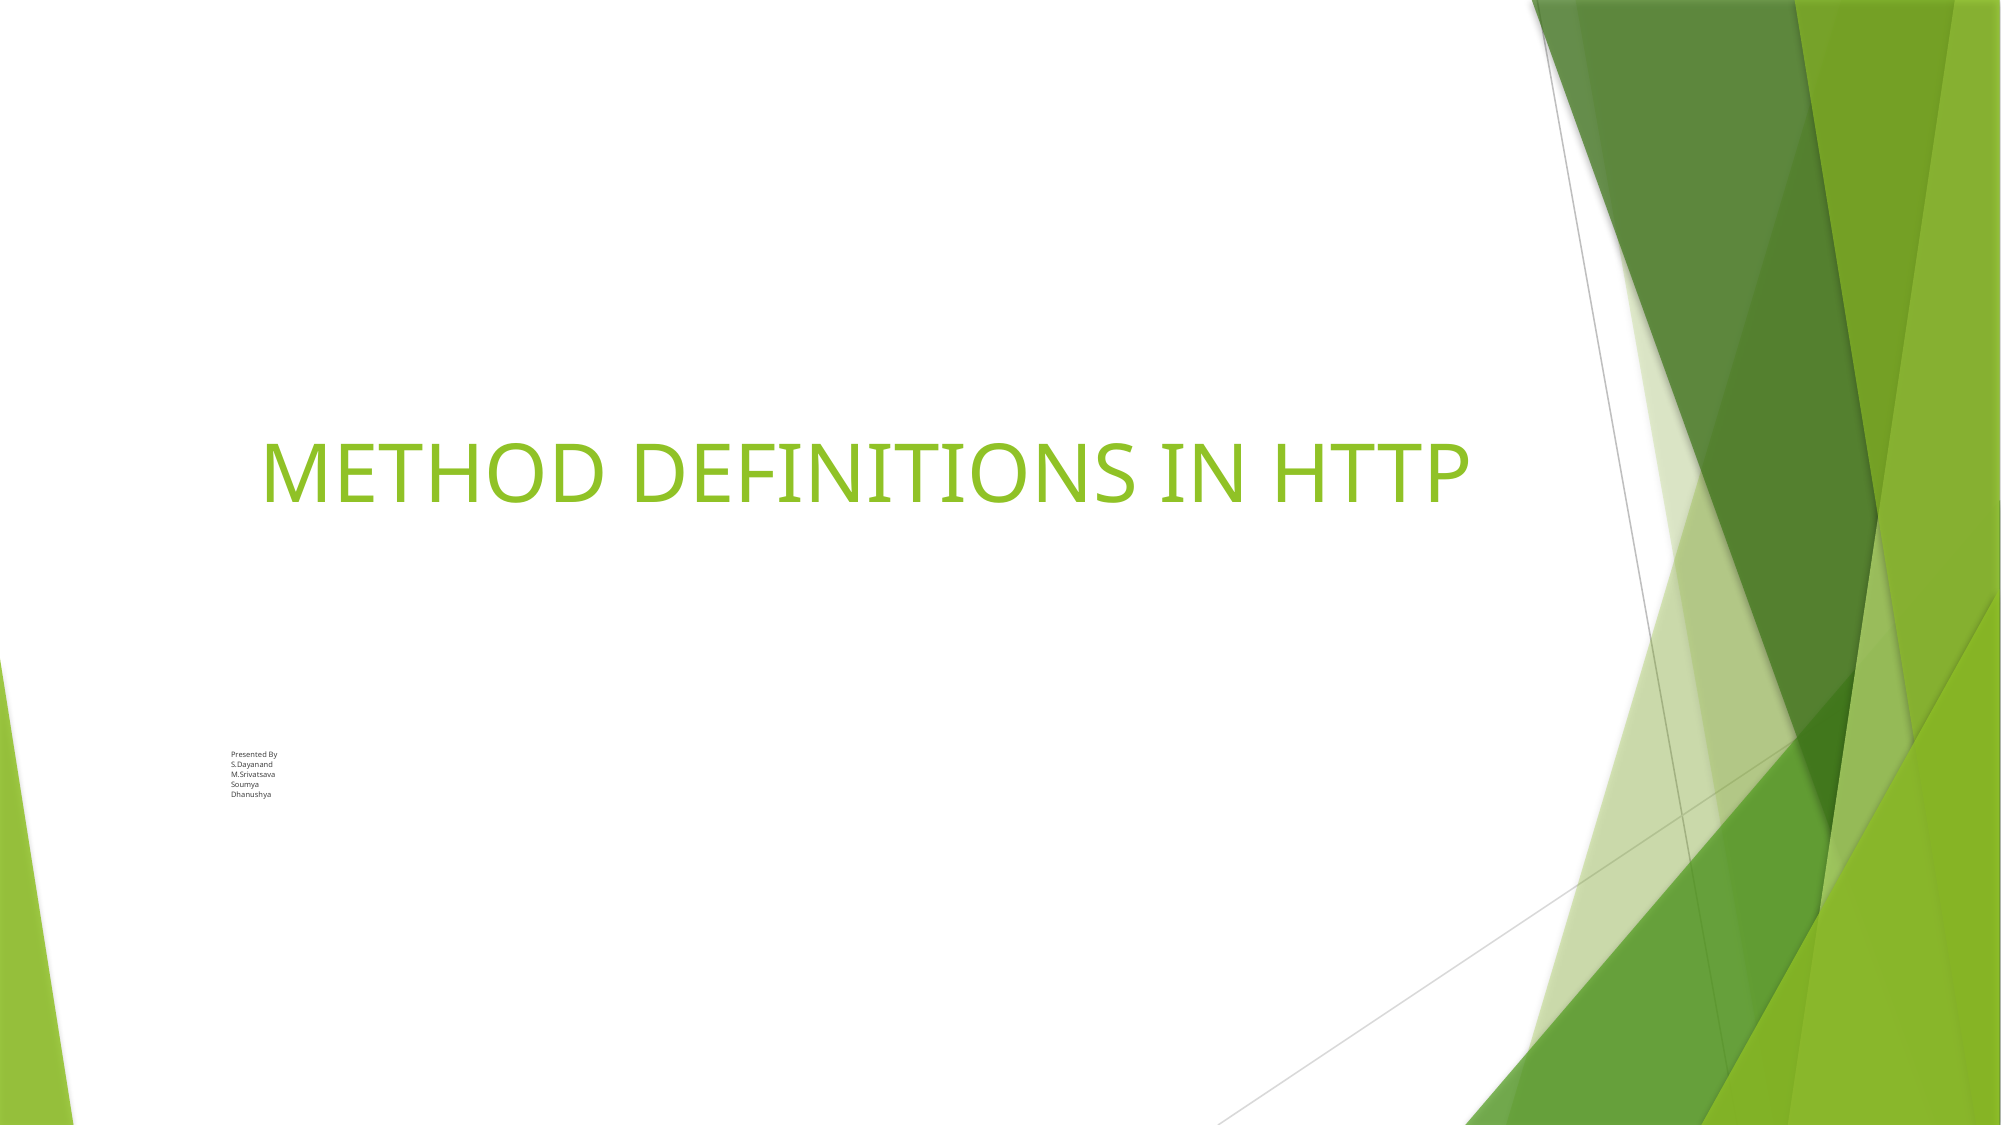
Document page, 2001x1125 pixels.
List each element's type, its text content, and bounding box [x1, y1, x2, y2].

title METHOD DEFINITIONS IN HTTP [111, 407, 1522, 625]
list Presented By S.Dayanand M.Srivatsava Soumya Dhanushya [111, 742, 1522, 824]
